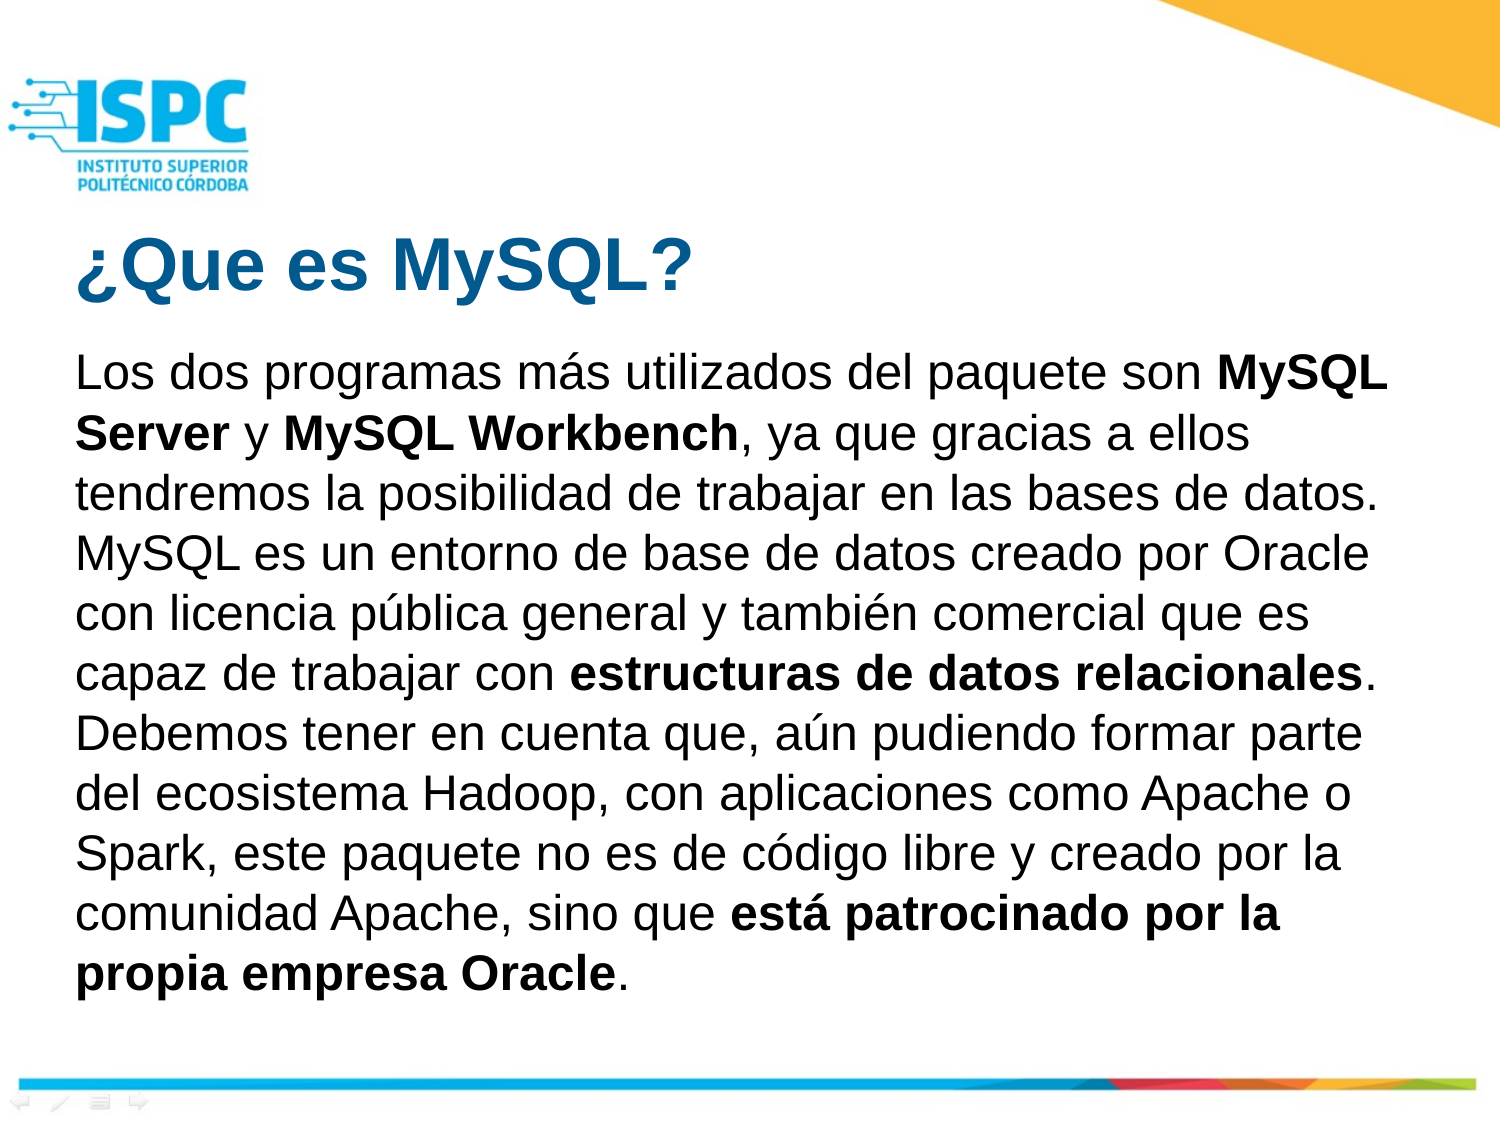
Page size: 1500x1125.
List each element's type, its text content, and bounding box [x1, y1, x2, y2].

text_box ¿Que es MySQL? Los dos programas más utilizados del paquete son MySQL Server y MySQL Workbench, ya que gracias a ellos tendremos la posibilidad de trabajar en las bases de datos. MySQL es un entorno de base de datos creado por Oracle con licencia pública general y también comercial que es capaz de trabajar con estructuras de datos relacionales. Debemos tener en cuenta que, aún pudiendo formar parte del ecosistema Hadoop, con aplicaciones como Apache o Spark, este paquete no es de código libre y creado por la comunidad Apache, sino que está patrocinado por la propia empresa Oracle. [59, 207, 1450, 1008]
picture [0, 0, 1500, 1125]
